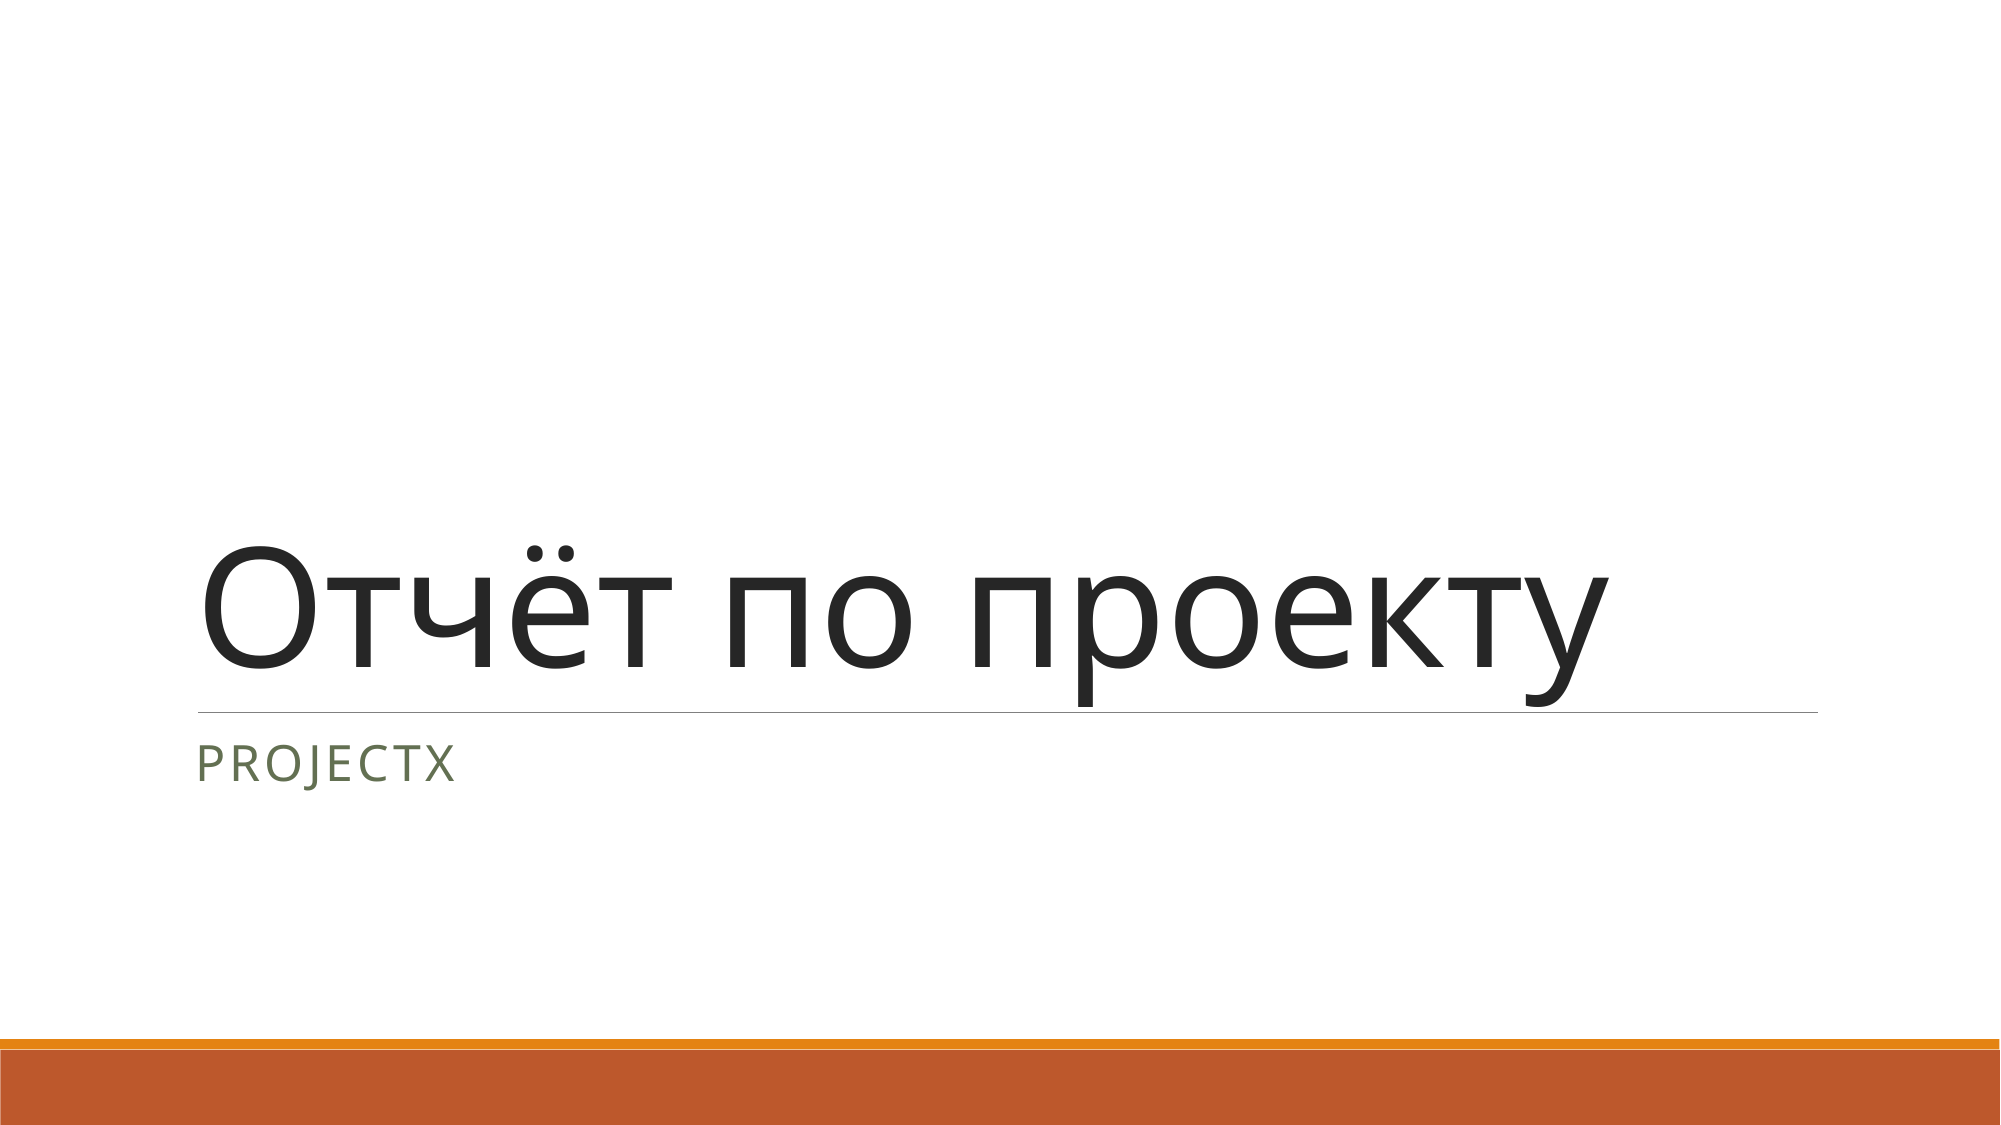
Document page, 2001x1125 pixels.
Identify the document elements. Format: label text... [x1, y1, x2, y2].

title Отчёт по проекту [180, 124, 1830, 710]
subtitle ProjectX [180, 730, 1831, 919]
